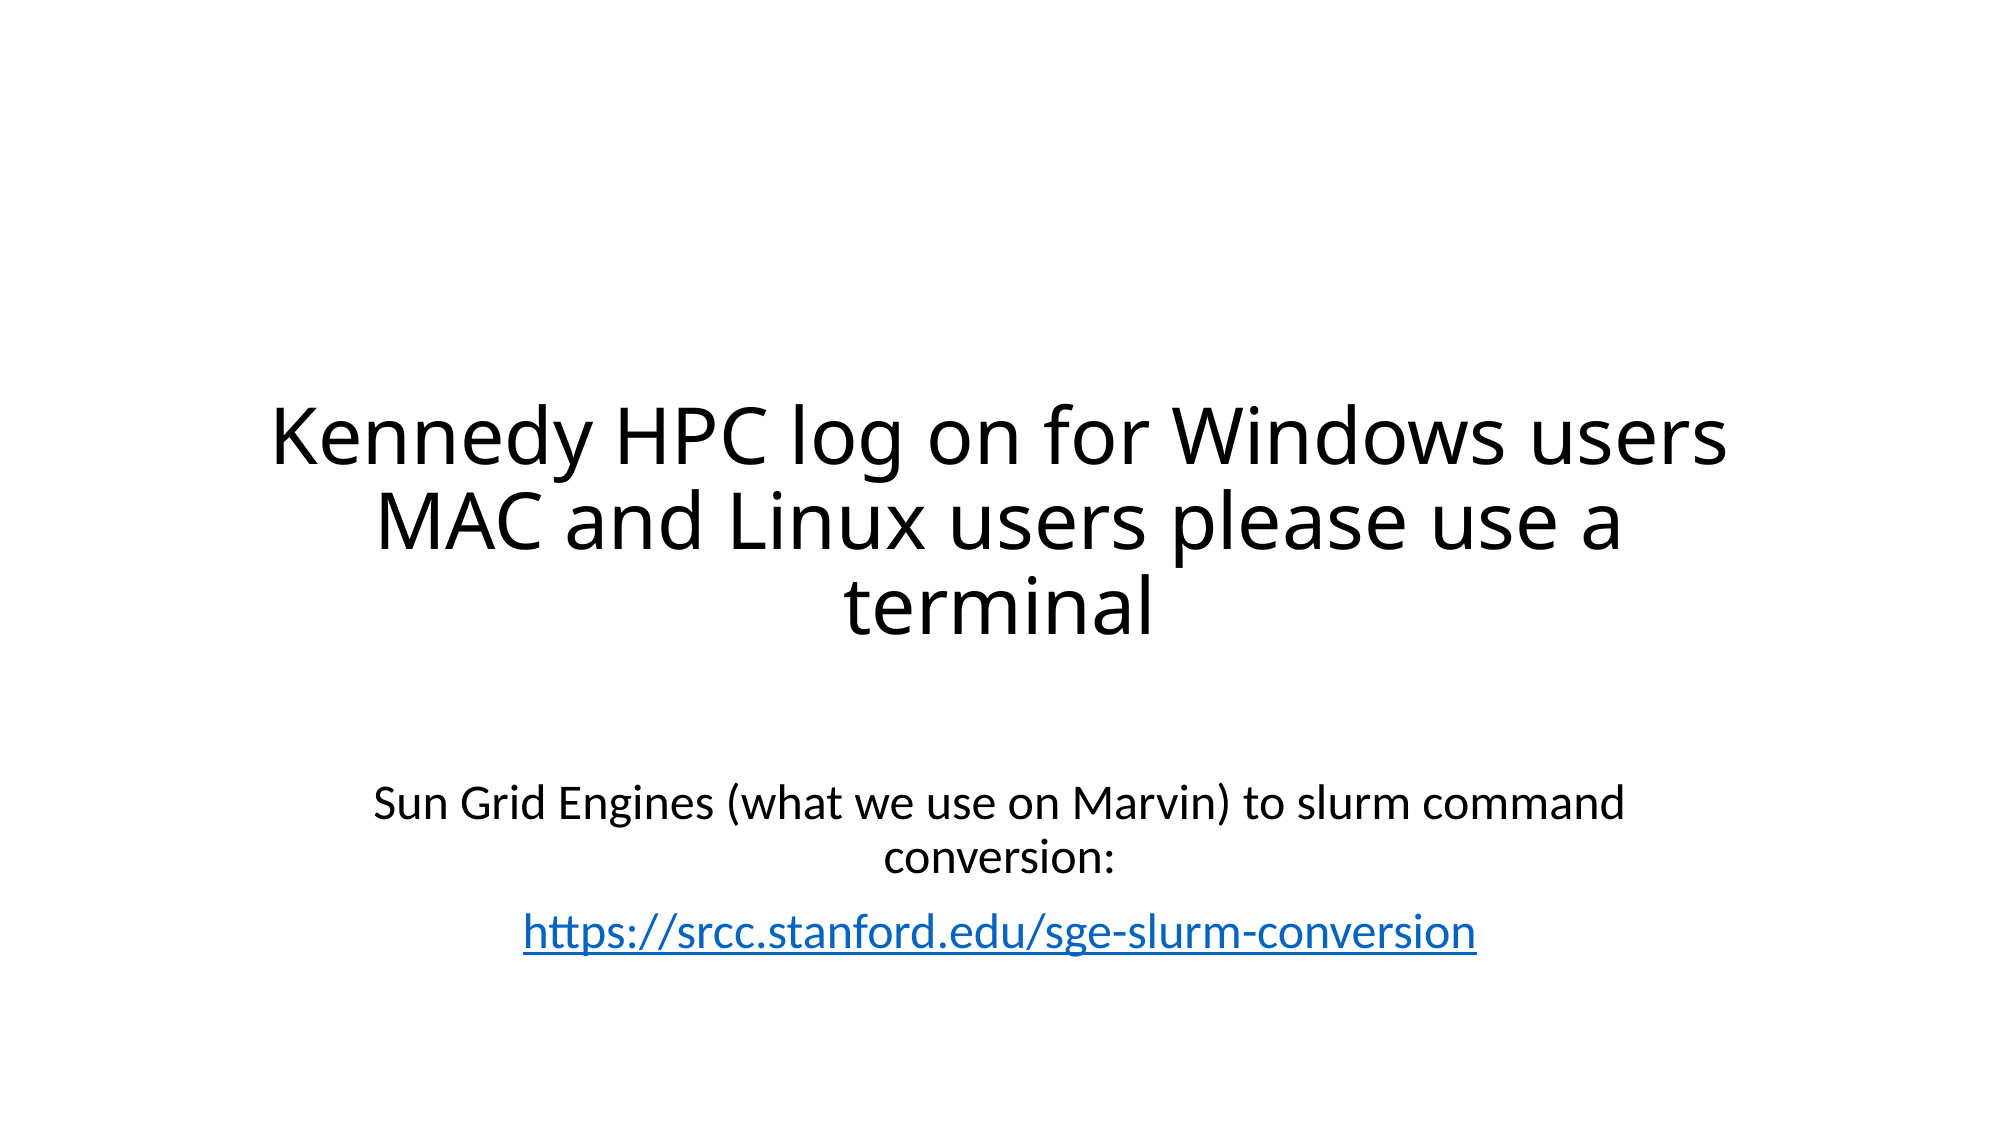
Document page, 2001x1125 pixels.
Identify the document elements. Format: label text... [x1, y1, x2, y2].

title Kennedy HPC log on for Windows users MAC and Linux users please use a terminal [249, 361, 1750, 754]
subtitle Sun Grid Engines (what we use on Marvin) to slurm command conversion: https://srcc.stanford.edu/sge-slurm-conversion [249, 768, 1750, 1041]
